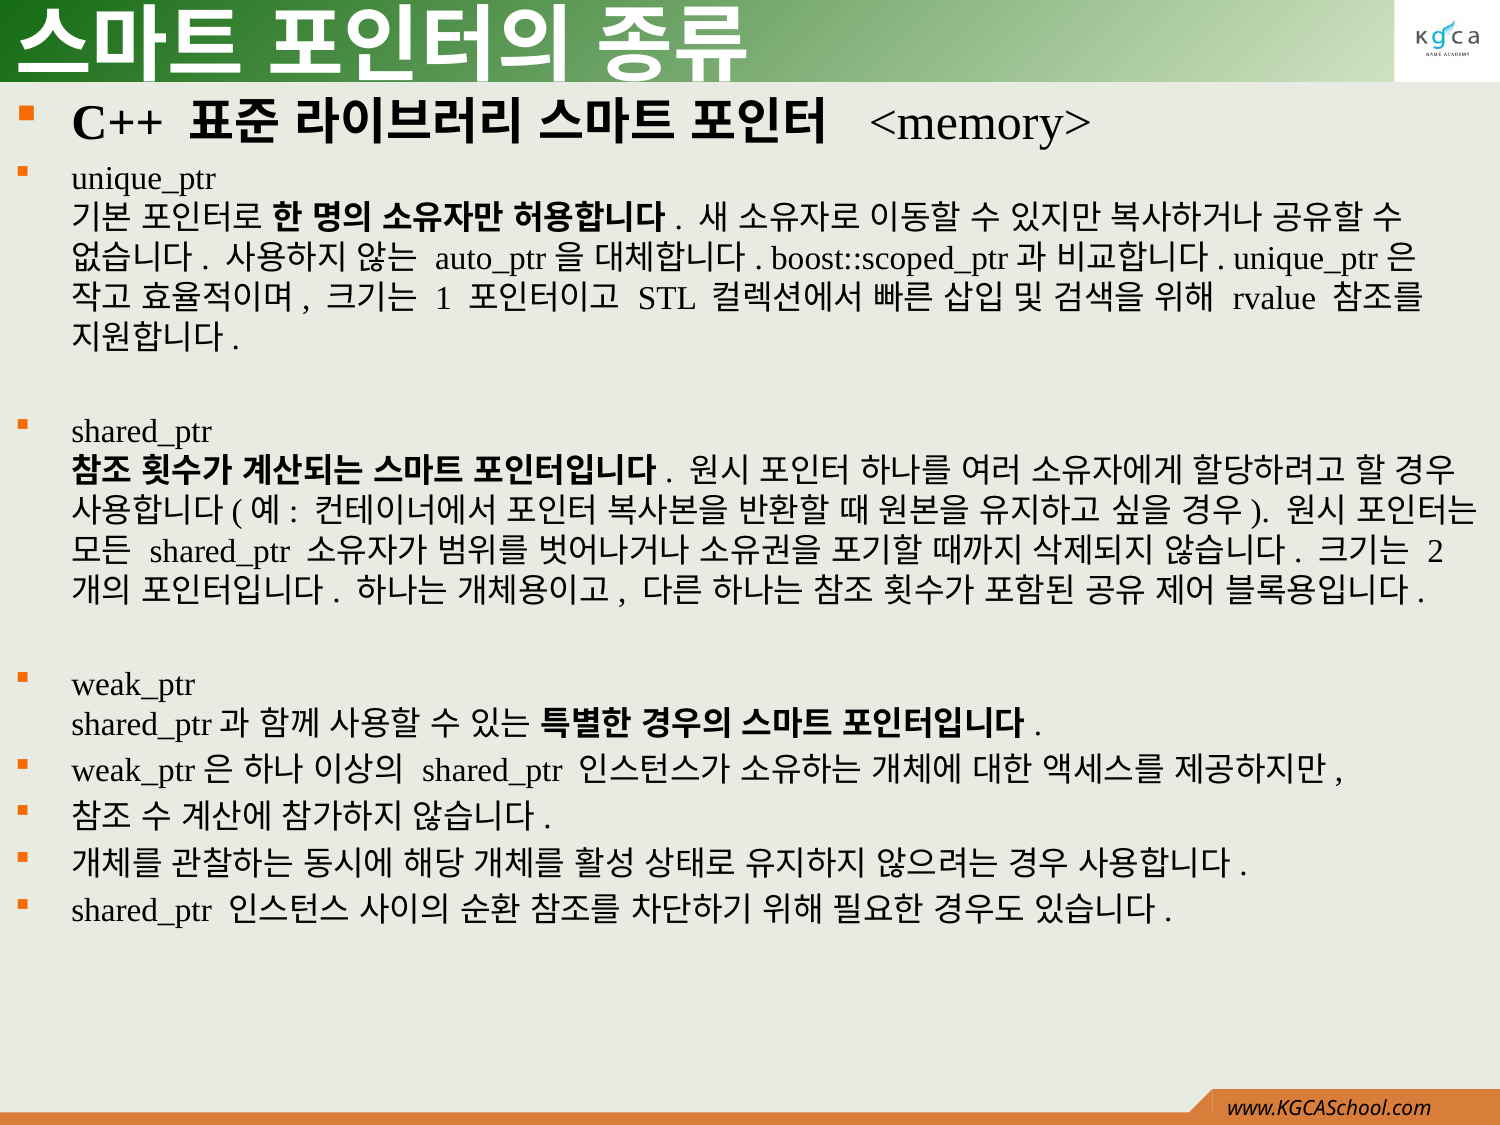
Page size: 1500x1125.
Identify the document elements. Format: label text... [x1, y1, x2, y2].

list C++ 표준 라이브러리 스마트 포인터 <memory> unique_ptr 기본 포인터로 한 명의 소유자만 허용합니다. 새 소유자로 이동할 수 있지만 복사하거나 공유할 수 없습니다. 사용하지 않는 auto_ptr을 대체합니다. boost::scoped_ptr과 비교합니다. unique_ptr은 작고 효율적이며, 크기는 1 포인터이고 STL 컬렉션에서 빠른 삽입 및 검색을 위해 rvalue 참조를 지원합니다. shared_ptr 참조 횟수가 계산되는 스마트 포인터입니다. 원시 포인터 하나를 여러 소유자에게 할당하려고 할 경우 사용합니다(예: 컨테이너에서 포인터 복사본을 반환할 때 원본을 유지하고 싶을 경우). 원시 포인터는 모든 shared_ptr 소유자가 범위를 벗어나거나 소유권을 포기할 때까지 삭제되지 않습니다. 크기는 2개의 포인터입니다. 하나는 개체용이고, 다른 하나는 참조 횟수가 포함된 공유 제어 블록용입니다. weak_ptr shared_ptr과 함께 사용할 수 있는 특별한 경우의 스마트 포인터입니다. weak_ptr은 하나 이상의 shared_ptr 인스턴스가 소유하는 개체에 대한 액세스를 제공하지만, 참조 수 계산에 참가하지 않습니다. 개체를 관찰하는 동시에 해당 개체를 활성 상태로 유지하지 않으려는 경우 사용합니다. shared_ptr 인스턴스 사이의 순환 참조를 차단하기 위해 필요한 경우도 있습니다. [0, 82, 1500, 1055]
picture [1394, 0, 1500, 82]
title 스마트 포인터의 종류 [0, 0, 1388, 82]
